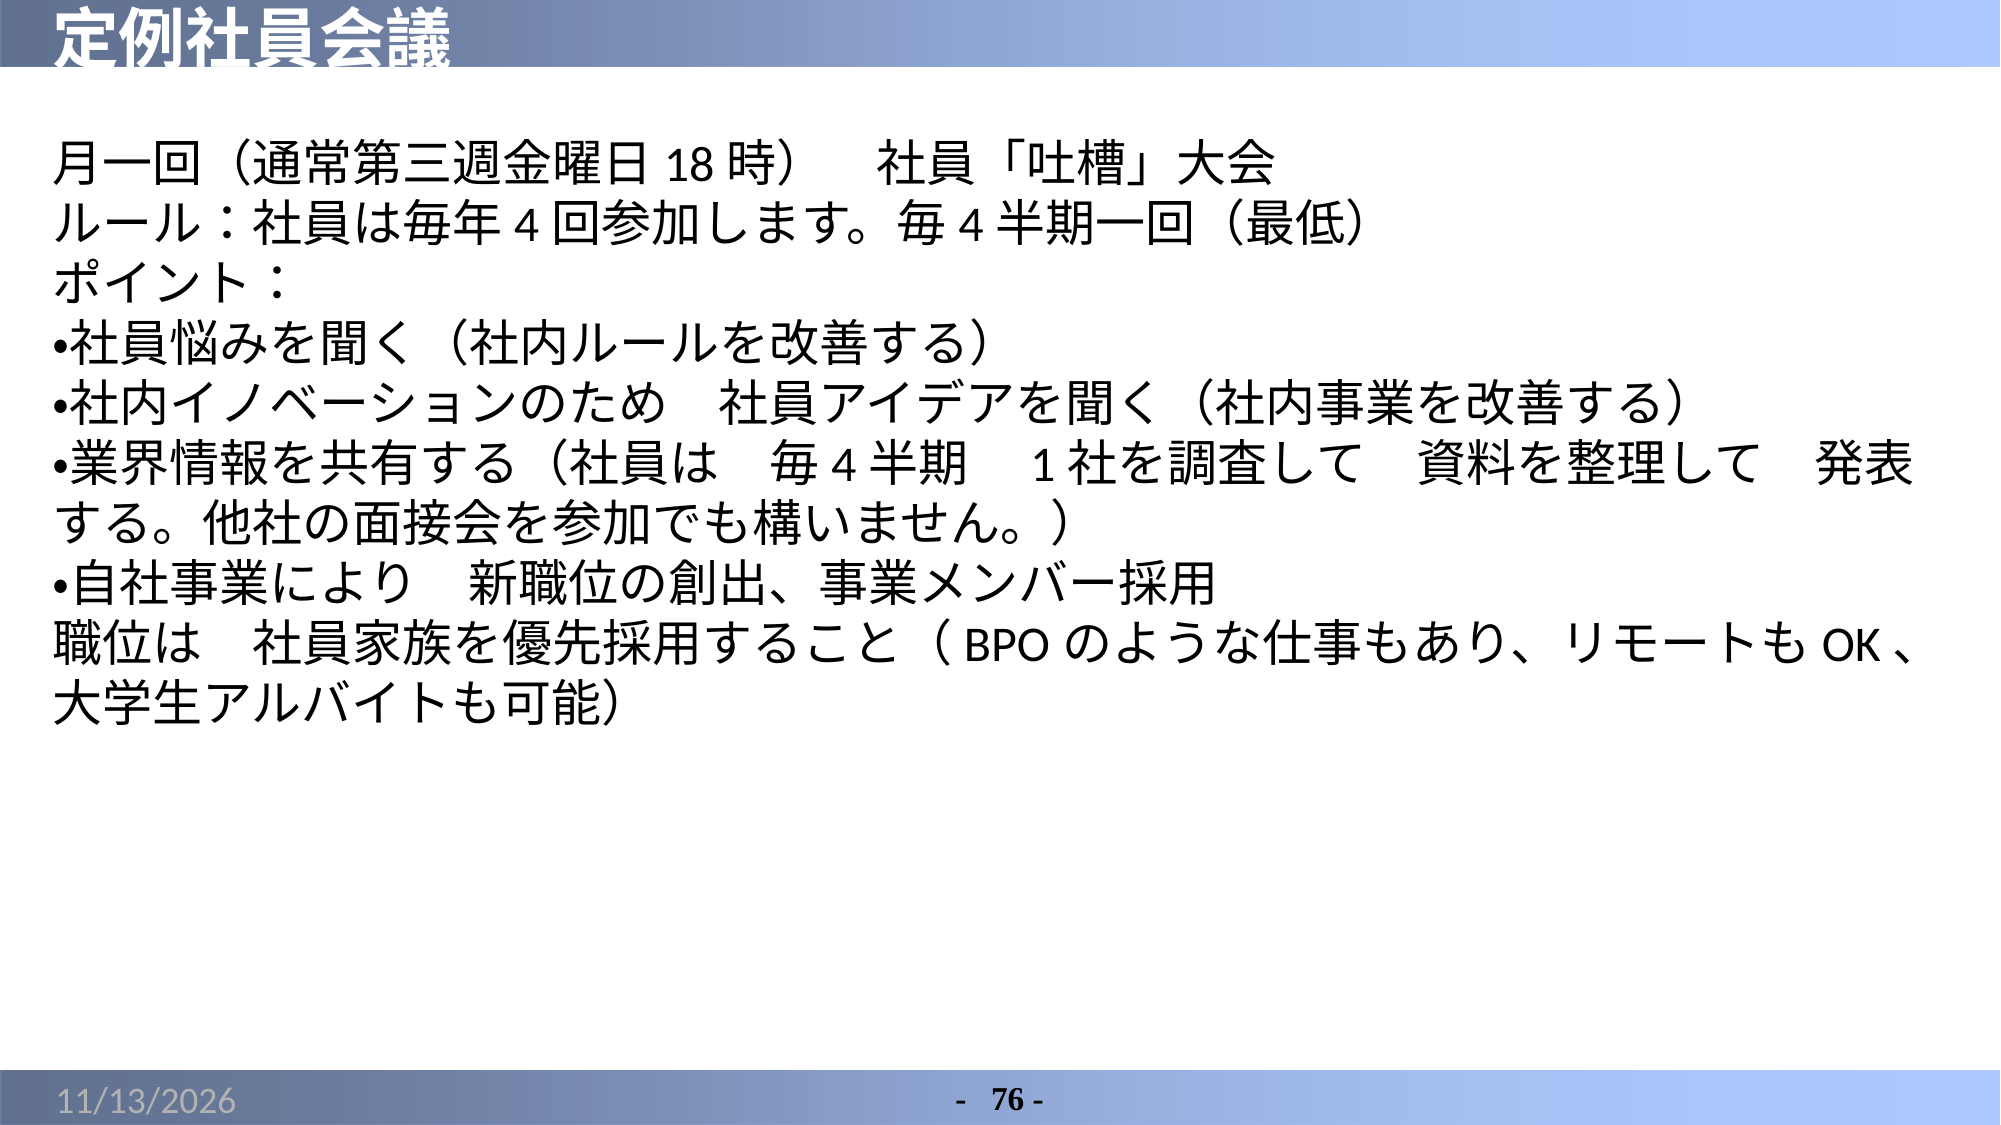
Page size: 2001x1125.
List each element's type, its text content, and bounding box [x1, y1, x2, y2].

slide_number - 76 - [934, 1078, 1063, 1117]
title 定例社員会議 [52, 0, 1946, 71]
list 月一回（通常第三週金曜日18時） 社員「吐槽」大会 ルール：社員は毎年4回参加します。毎4半期一回（最低） ポイント： ・社員悩みを聞く（社内ルールを改善する） ・社内イノベーションのため 社員アイデアを聞く（社内事業を改善する） ・業界情報を共有する（社員は 毎4半期 1社を調査して 資料を整理して 発表する。他社の面接会を参加でも構いません。） ・自社事業により 新職位の創出、事業メンバー採用 職位は 社員家族を優先採用すること（BPOのような仕事もあり、リモートもOK、大学生アルバイトも可能） [52, 131, 1946, 798]
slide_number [55, 1076, 516, 1122]
